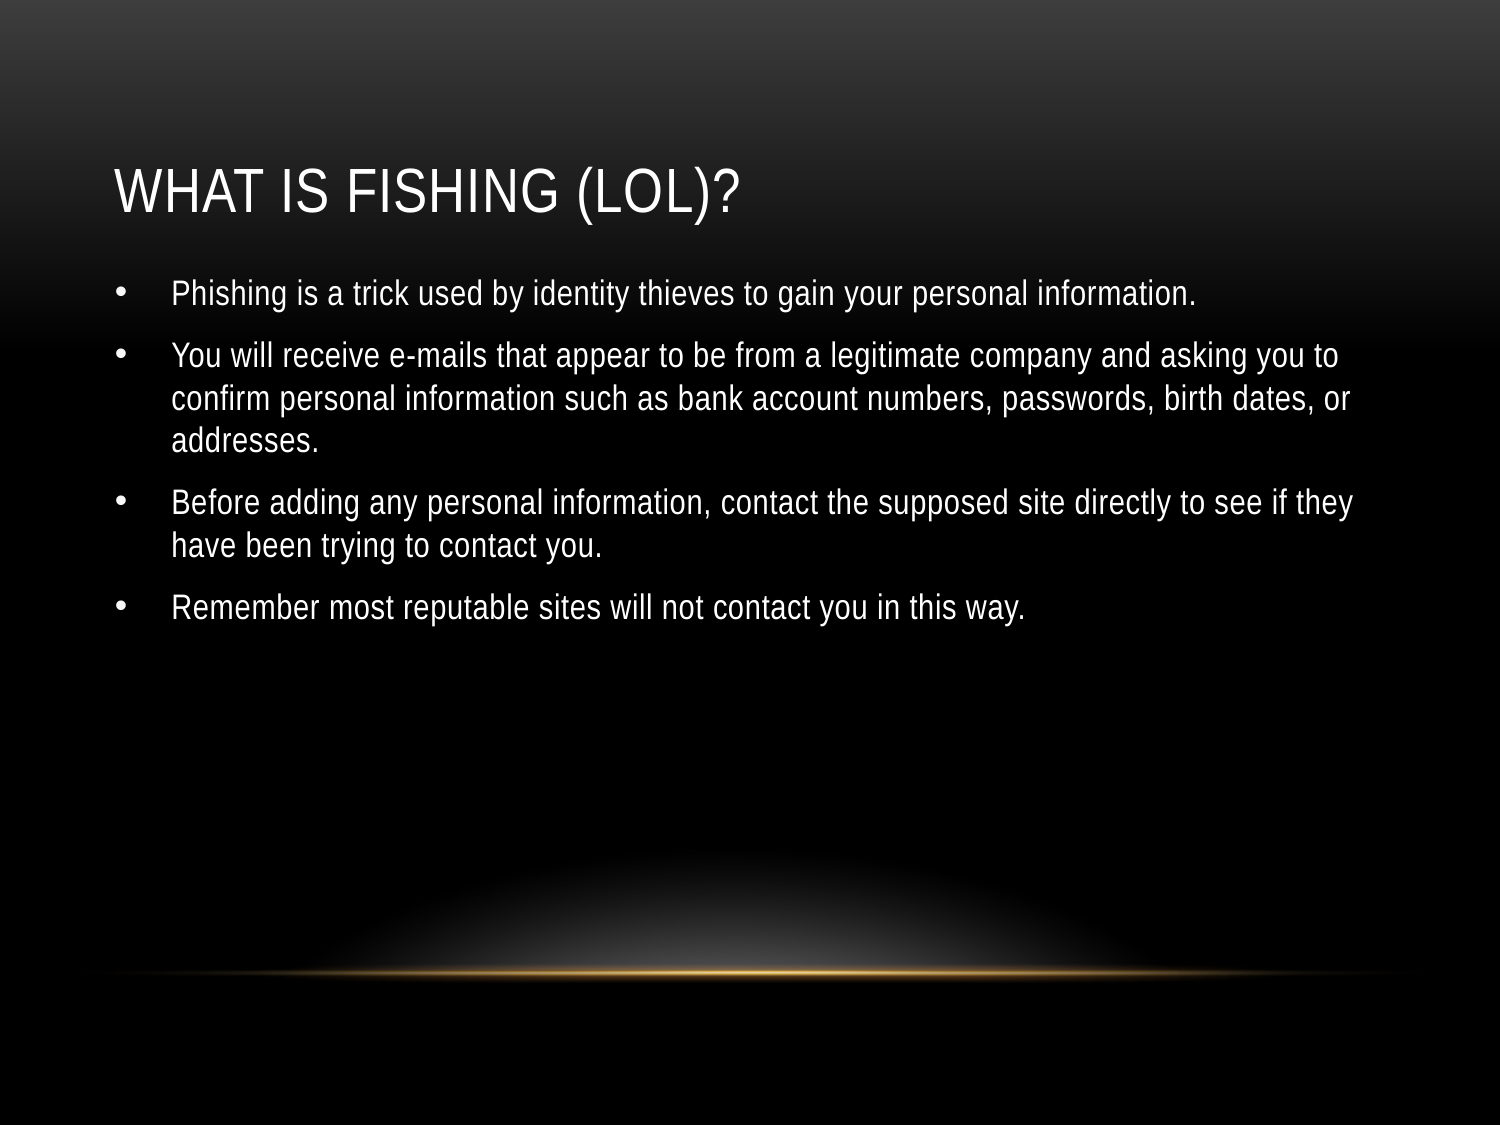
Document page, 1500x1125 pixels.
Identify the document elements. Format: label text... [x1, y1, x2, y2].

list Phishing is a trick used by identity thieves to gain your personal information. You will receive e-mails that appear to be from a legitimate company and asking you to confirm personal information such as bank account numbers, passwords, birth dates, or addresses. Before adding any personal information, contact the supposed site directly to see if they have been trying to contact you. Remember most reputable sites will not contact you in this way. [99, 262, 1400, 938]
title What is fishing (lol)? [99, 45, 1400, 233]
picture [0, 0, 1500, 1125]
